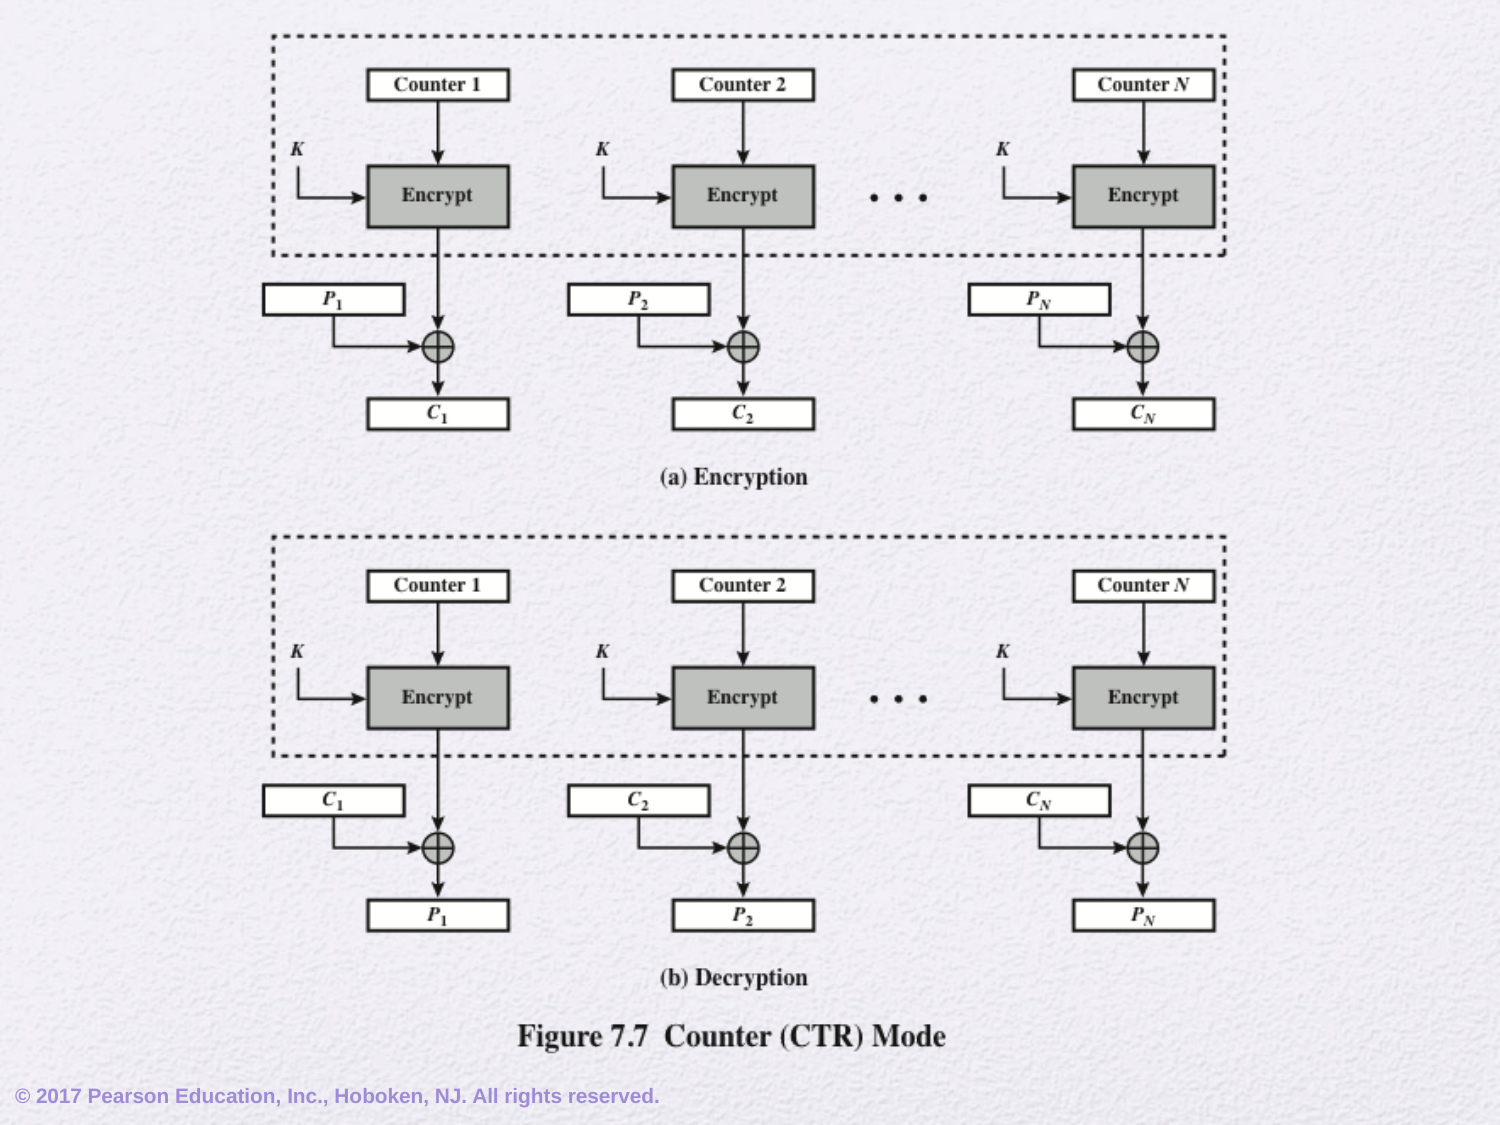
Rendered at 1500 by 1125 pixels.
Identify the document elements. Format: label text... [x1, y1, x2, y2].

picture [0, 0, 1500, 1125]
footer © 2017 Pearson Education, Inc., Hoboken, NJ. All rights reserved. [0, 1065, 763, 1125]
